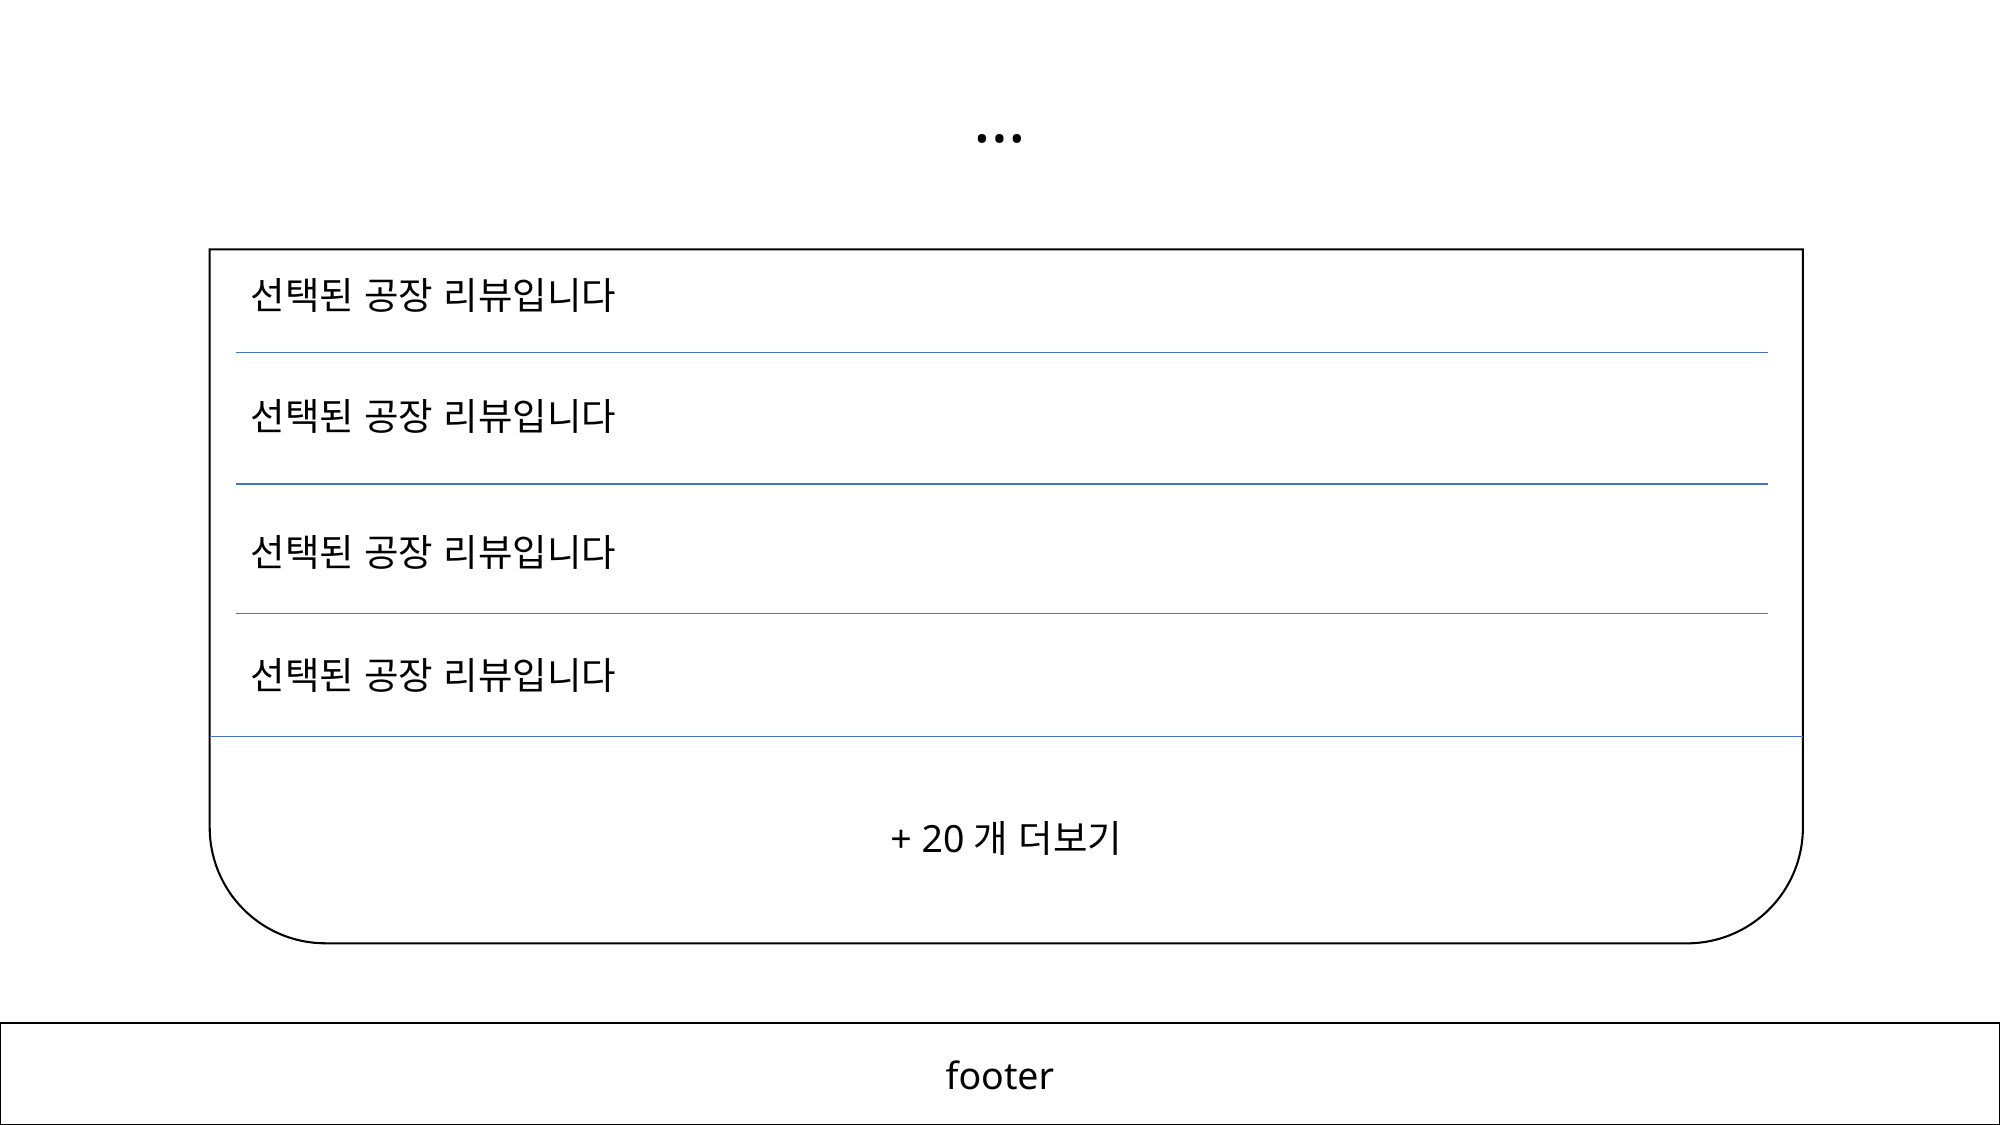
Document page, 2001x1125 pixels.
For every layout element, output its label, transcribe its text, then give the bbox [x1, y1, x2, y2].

text_box 선택된 공장 리뷰입니다 [235, 264, 1270, 325]
text_box + 20개 더보기 [489, 807, 1524, 867]
text_box 선택된 공장 리뷰입니다 [235, 385, 1270, 445]
text_box [208, 248, 1804, 945]
text_box … [483, 68, 1517, 163]
text_box 선택된 공장 리뷰입니다 [235, 644, 1270, 705]
text_box footer [0, 1022, 2000, 1125]
text_box 선택된 공장 리뷰입니다 [235, 521, 1270, 582]
